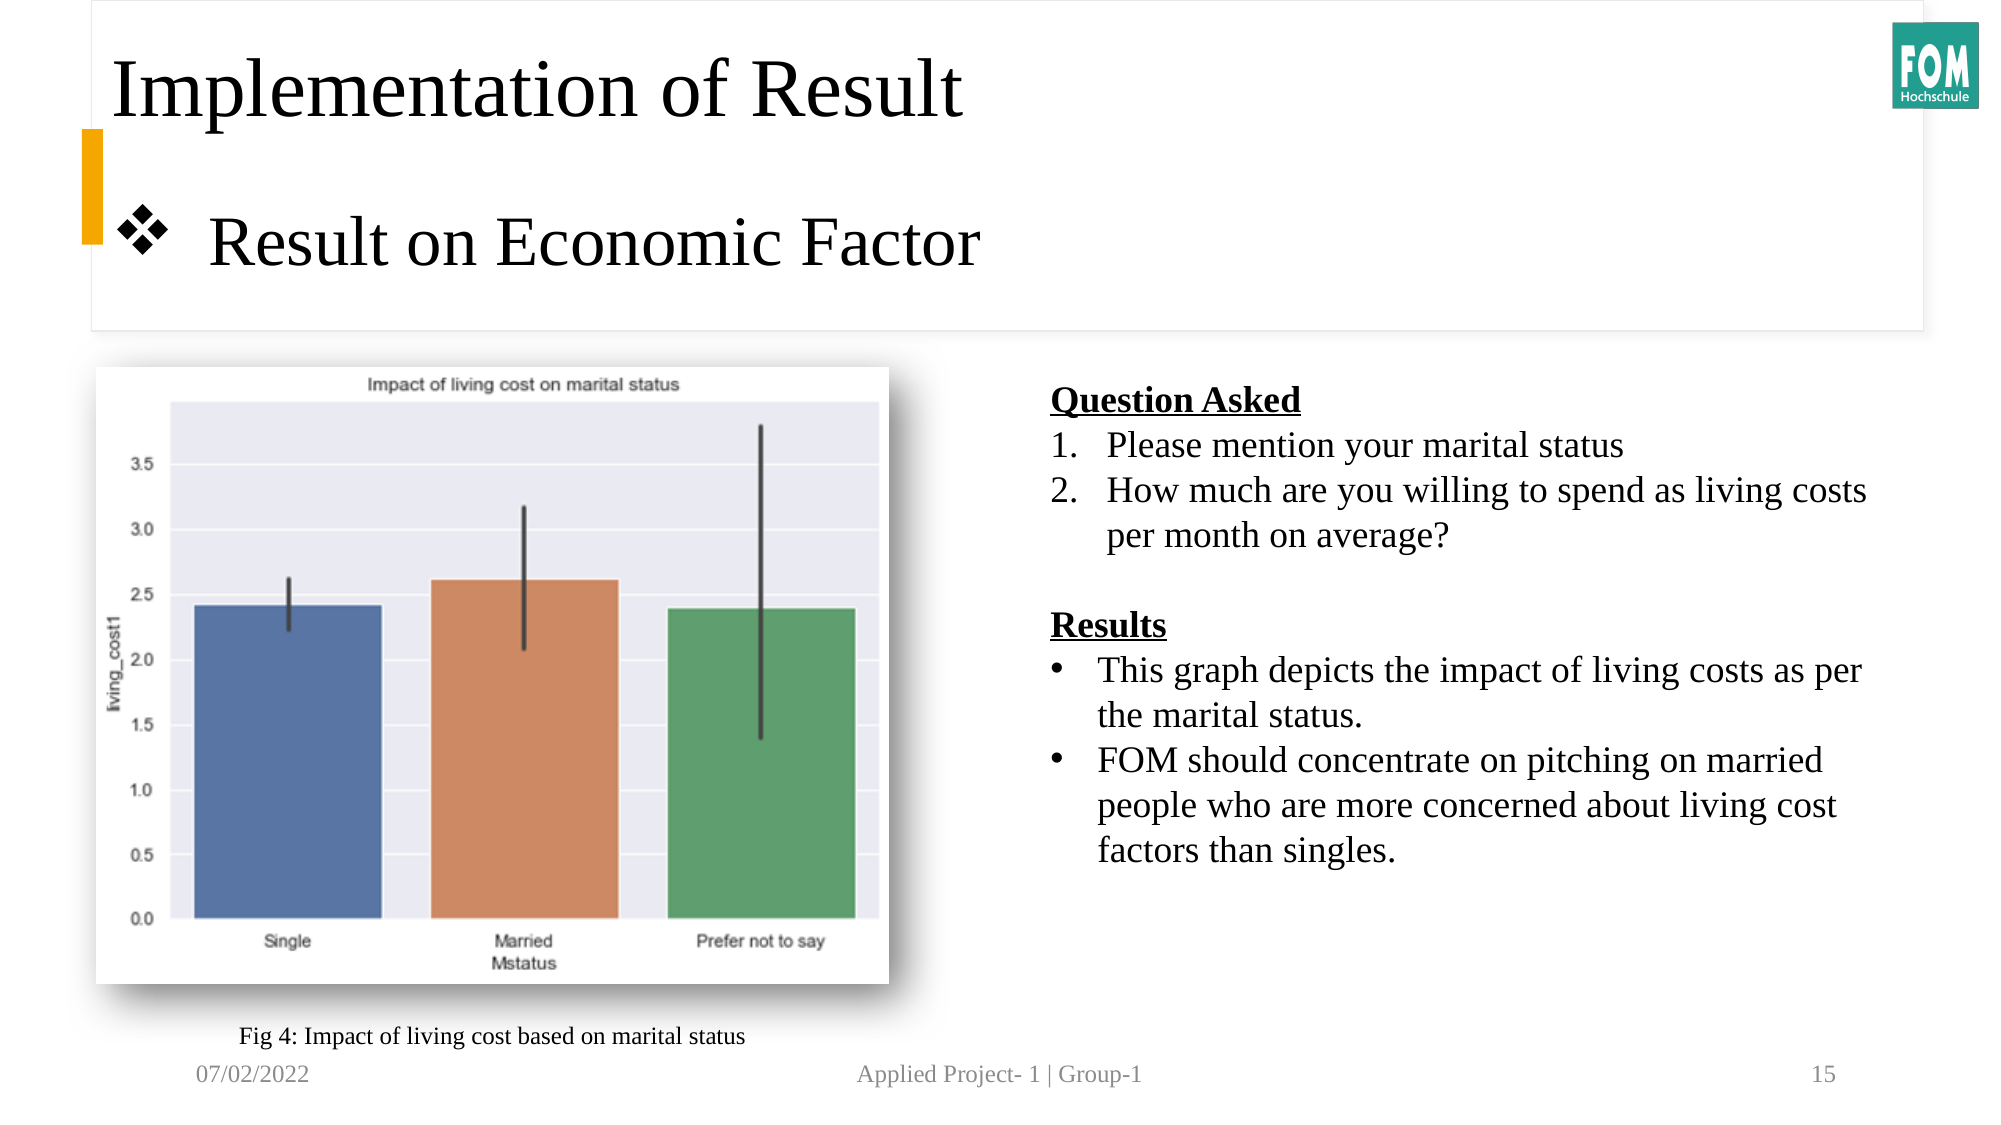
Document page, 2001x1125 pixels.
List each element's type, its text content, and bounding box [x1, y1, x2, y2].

text_box Question Asked Please mention your marital status How much are you willing to spend as living costs per month on average? Results This graph depicts the impact of living costs as per the marital status. FOM should concentrate on pitching on married people who are more concerned about living cost factors than singles. [1035, 367, 1903, 877]
picture [1890, 20, 1981, 111]
footer Applied Project- 1 | Group-1 [662, 1042, 1338, 1103]
text_box Implementation of Result [96, 37, 1765, 142]
text_box Result on Economic Factor [96, 192, 1765, 294]
text_box Fig 4: Impact of living cost based on marital status [155, 1012, 831, 1057]
slide_number 15 [1401, 1042, 1851, 1103]
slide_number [180, 1057, 631, 1103]
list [96, 367, 889, 984]
